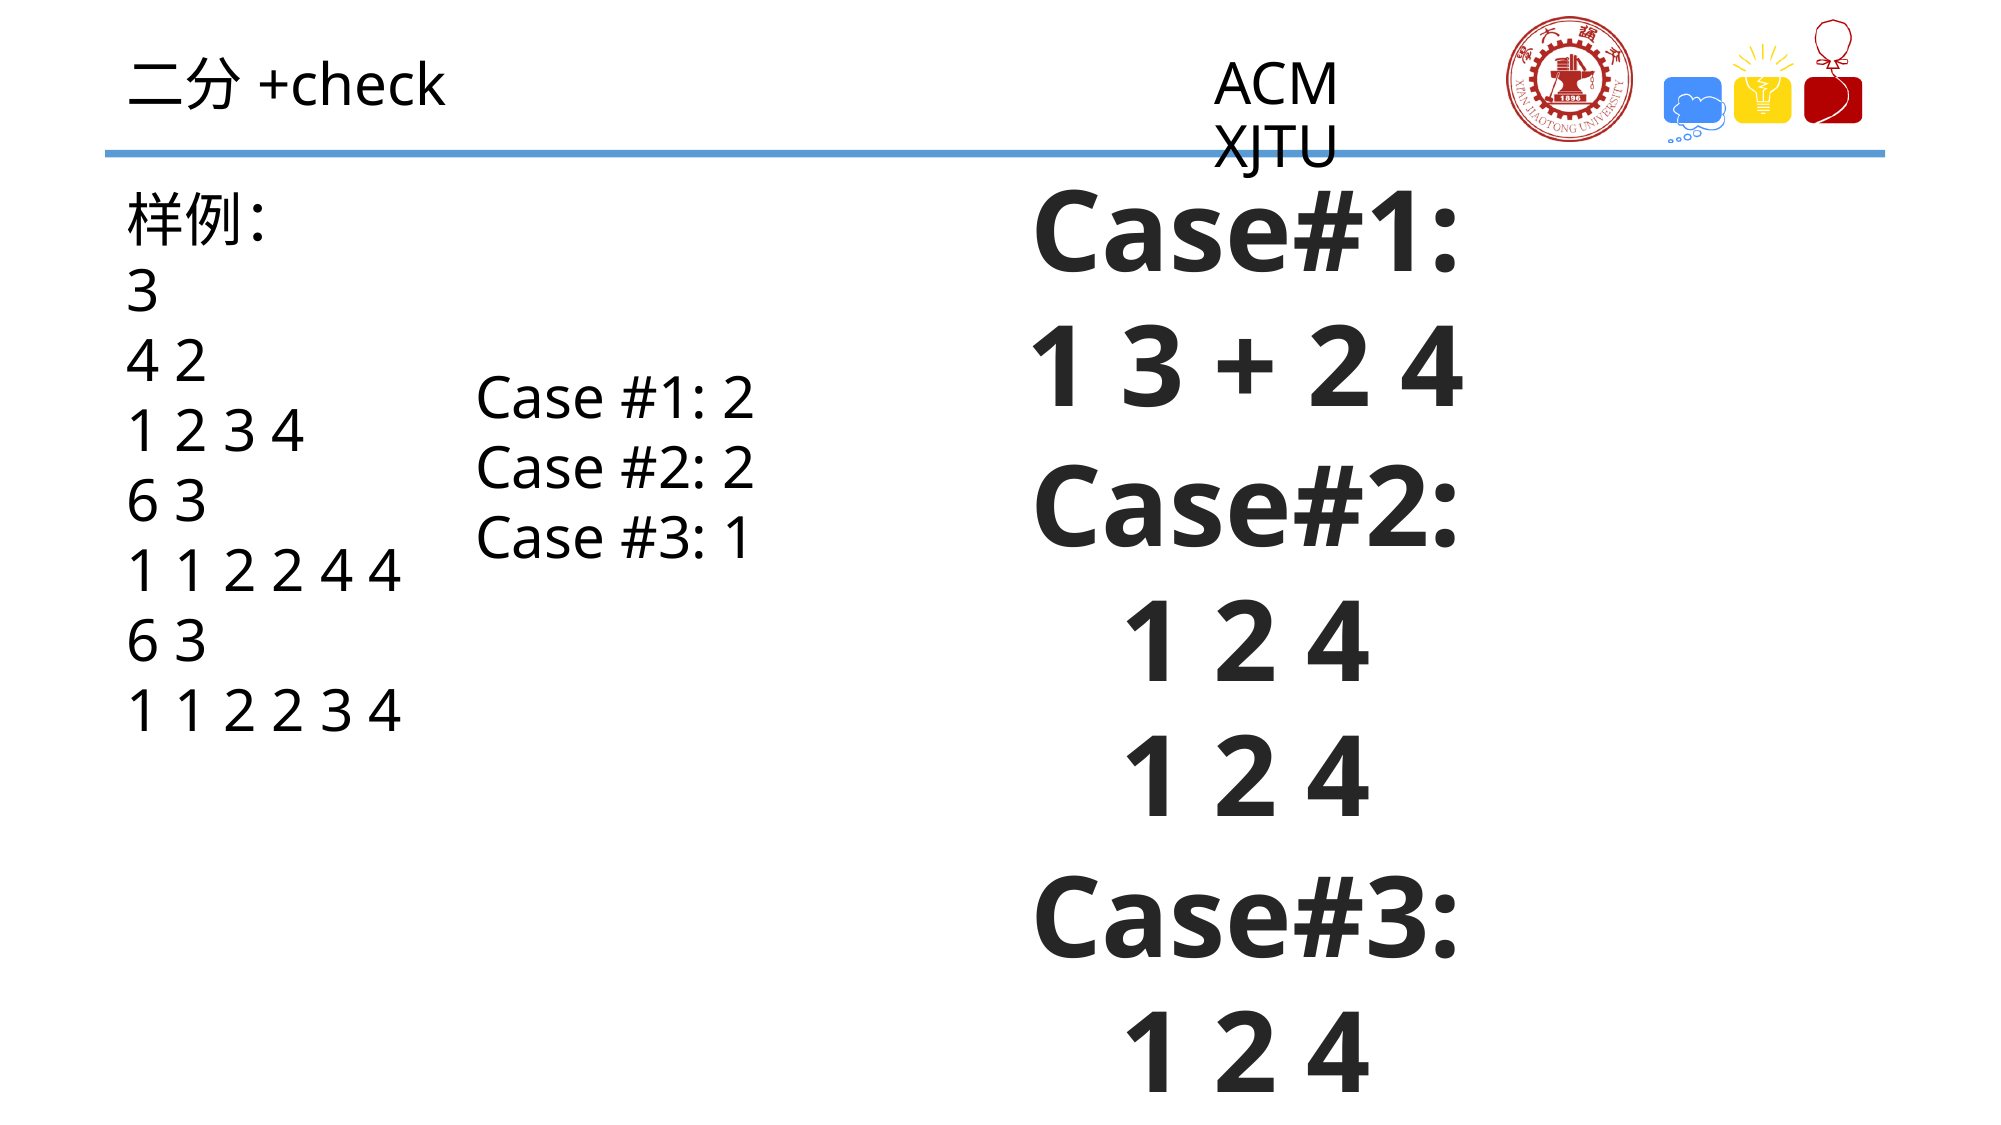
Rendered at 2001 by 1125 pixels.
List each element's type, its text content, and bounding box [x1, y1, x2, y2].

text_box Case #1: 2 Case #2: 2 Case #3: 1 [460, 352, 786, 578]
picture [1663, 19, 1863, 143]
text_box Case#2: 1 2 4 1 2 4 [948, 426, 1543, 846]
text_box 二分+check [111, 47, 1177, 126]
text_box Case#1: 1 3 + 2 4 [863, 151, 1629, 437]
picture [1506, 16, 1633, 142]
text_box 样例： 3 4 2 1 2 3 4 6 3 1 1 2 2 4 4 6 3 1 1 2 2 3 4 [111, 175, 457, 751]
text_box Case#3: 1 2 4 [1015, 837, 1477, 1123]
